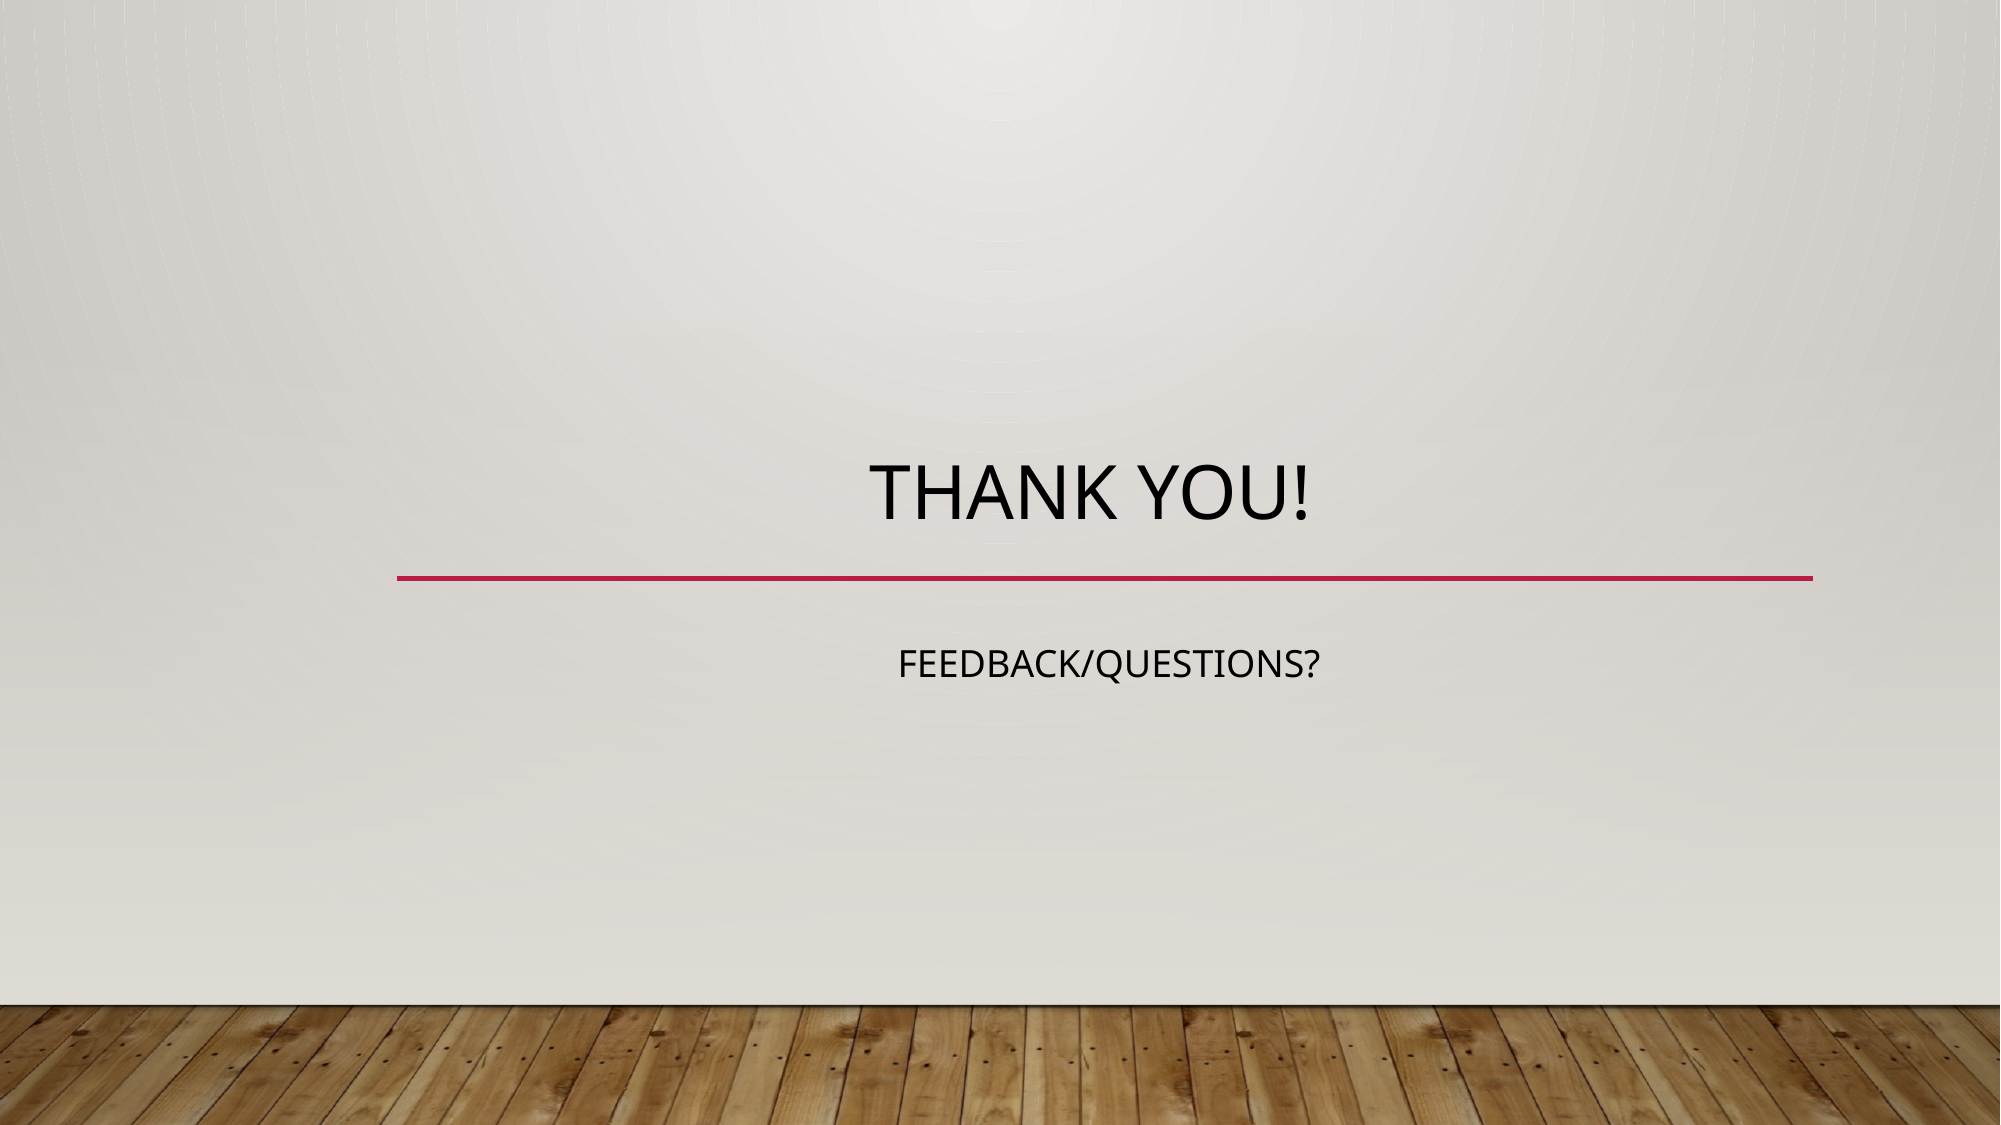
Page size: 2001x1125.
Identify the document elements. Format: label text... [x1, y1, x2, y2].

title Thank you! [854, 357, 2000, 536]
subtitle Feedback/questions? [882, 616, 2000, 794]
picture [0, 1005, 2000, 1125]
